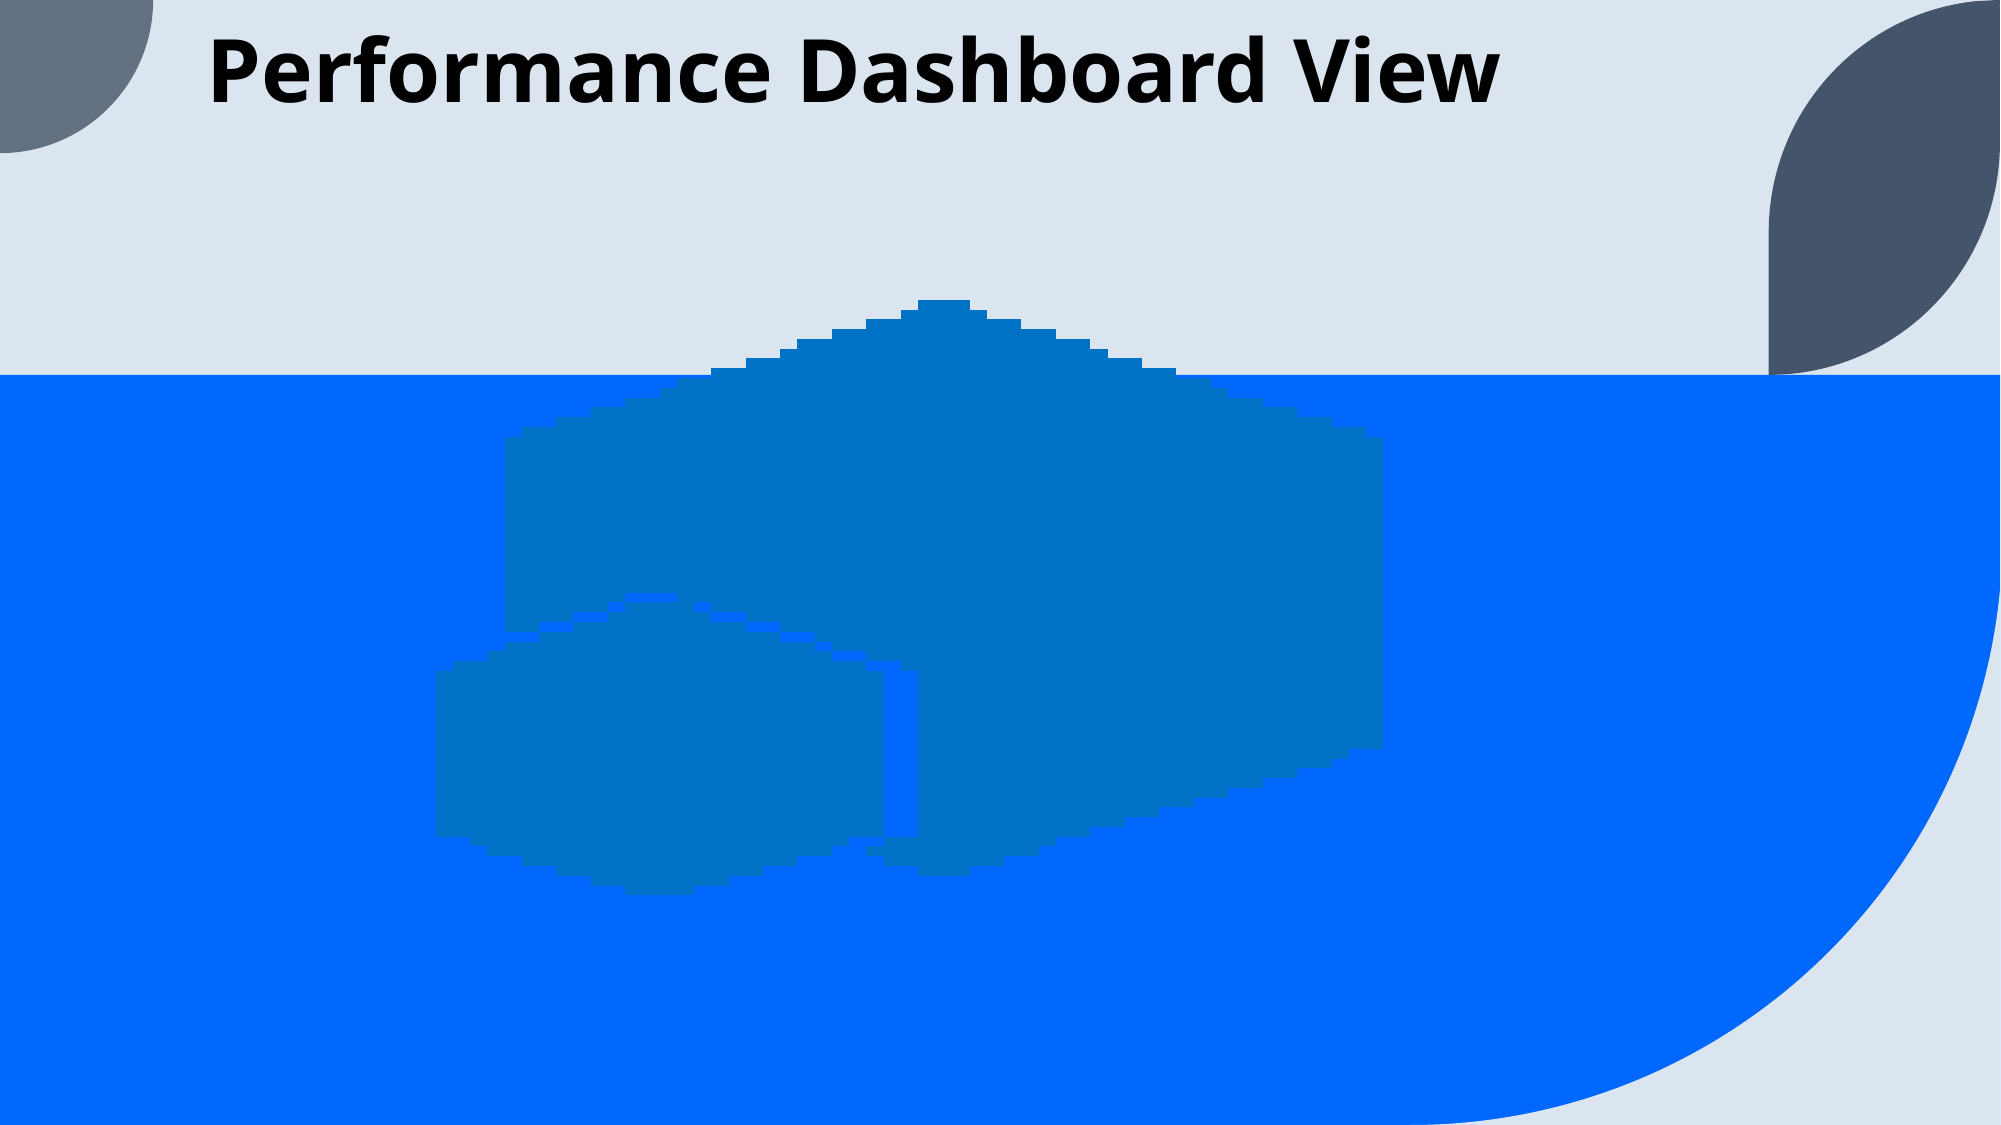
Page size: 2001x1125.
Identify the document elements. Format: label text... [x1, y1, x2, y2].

title Performance Dashboard View [191, 7, 1796, 127]
picture [126, 154, 1780, 1091]
